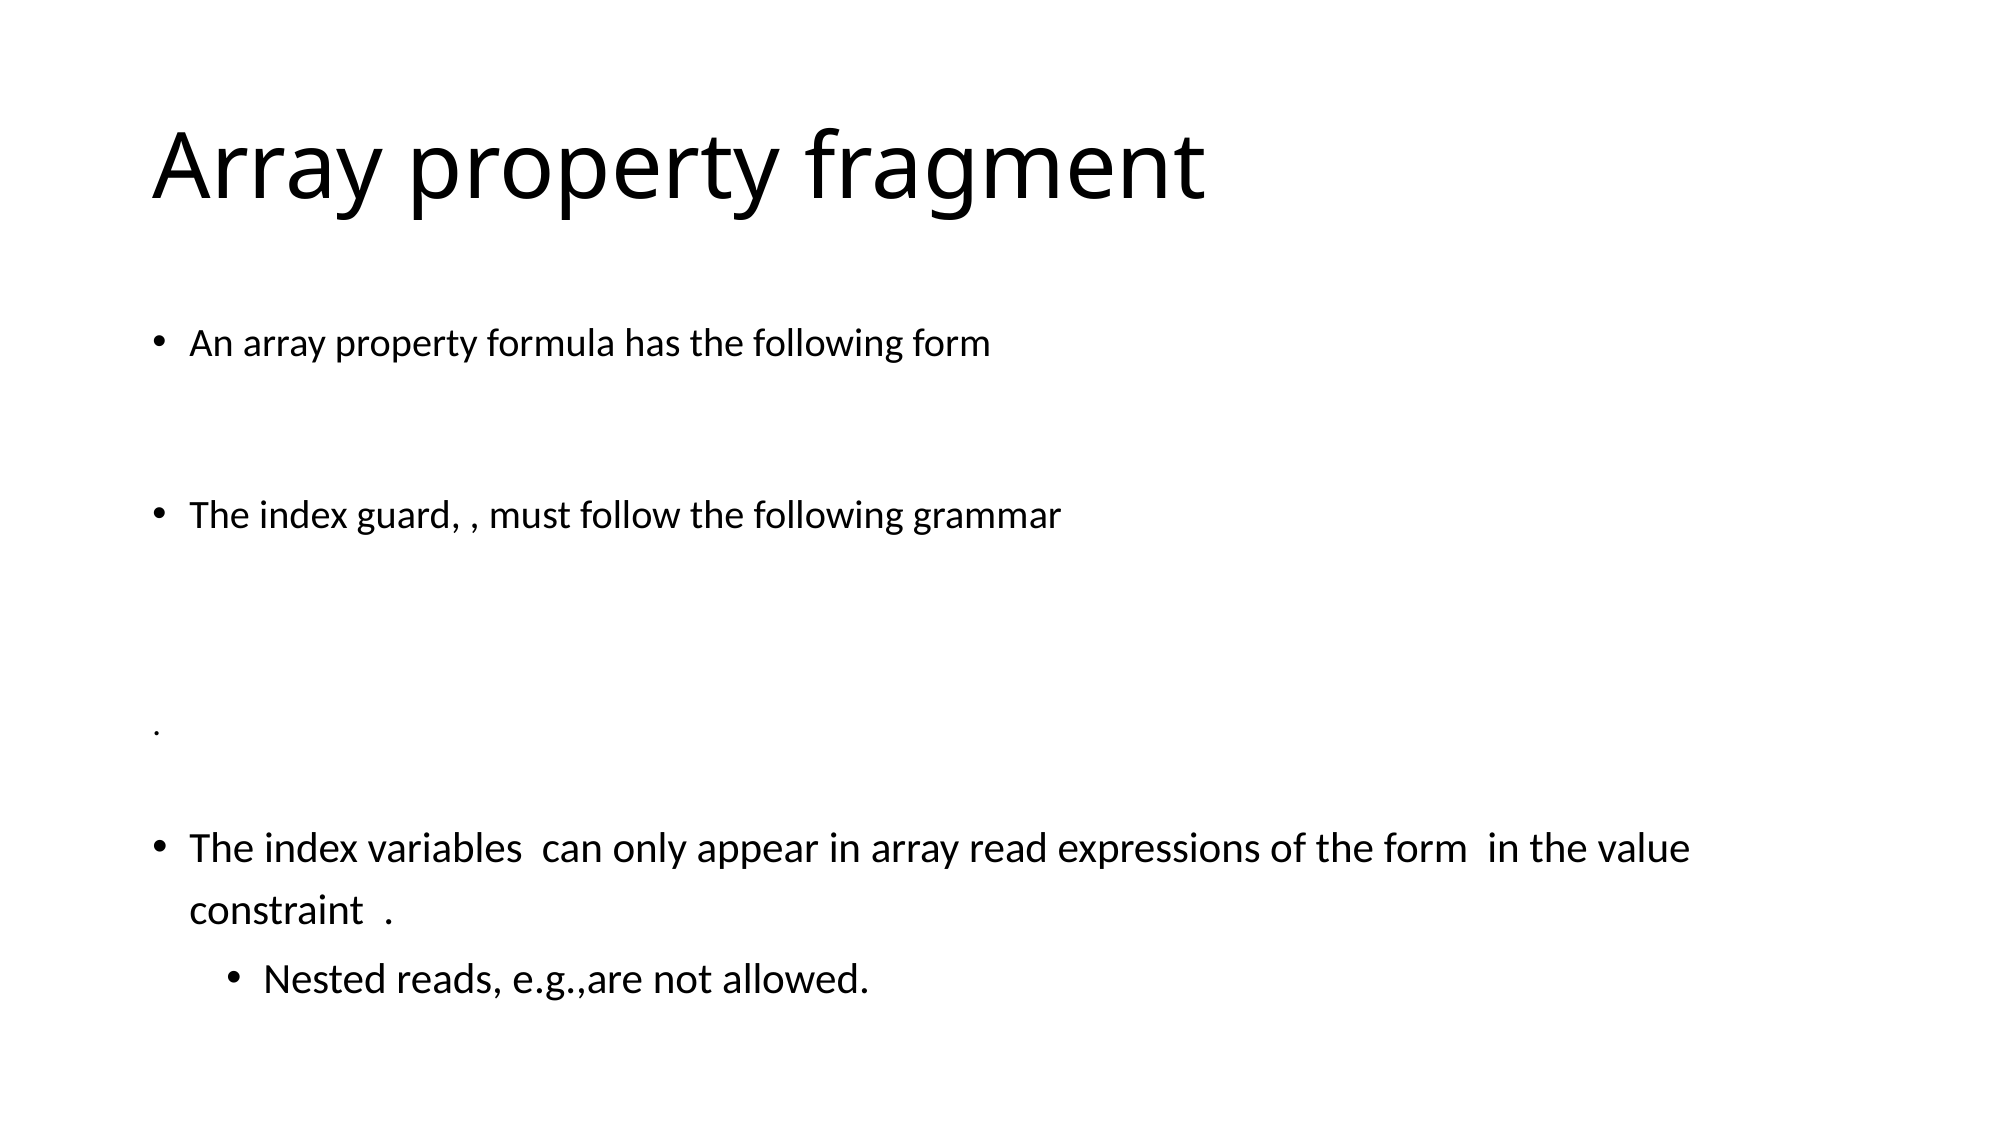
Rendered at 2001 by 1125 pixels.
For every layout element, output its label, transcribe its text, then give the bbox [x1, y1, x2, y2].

title Array property fragment [137, 59, 1863, 278]
